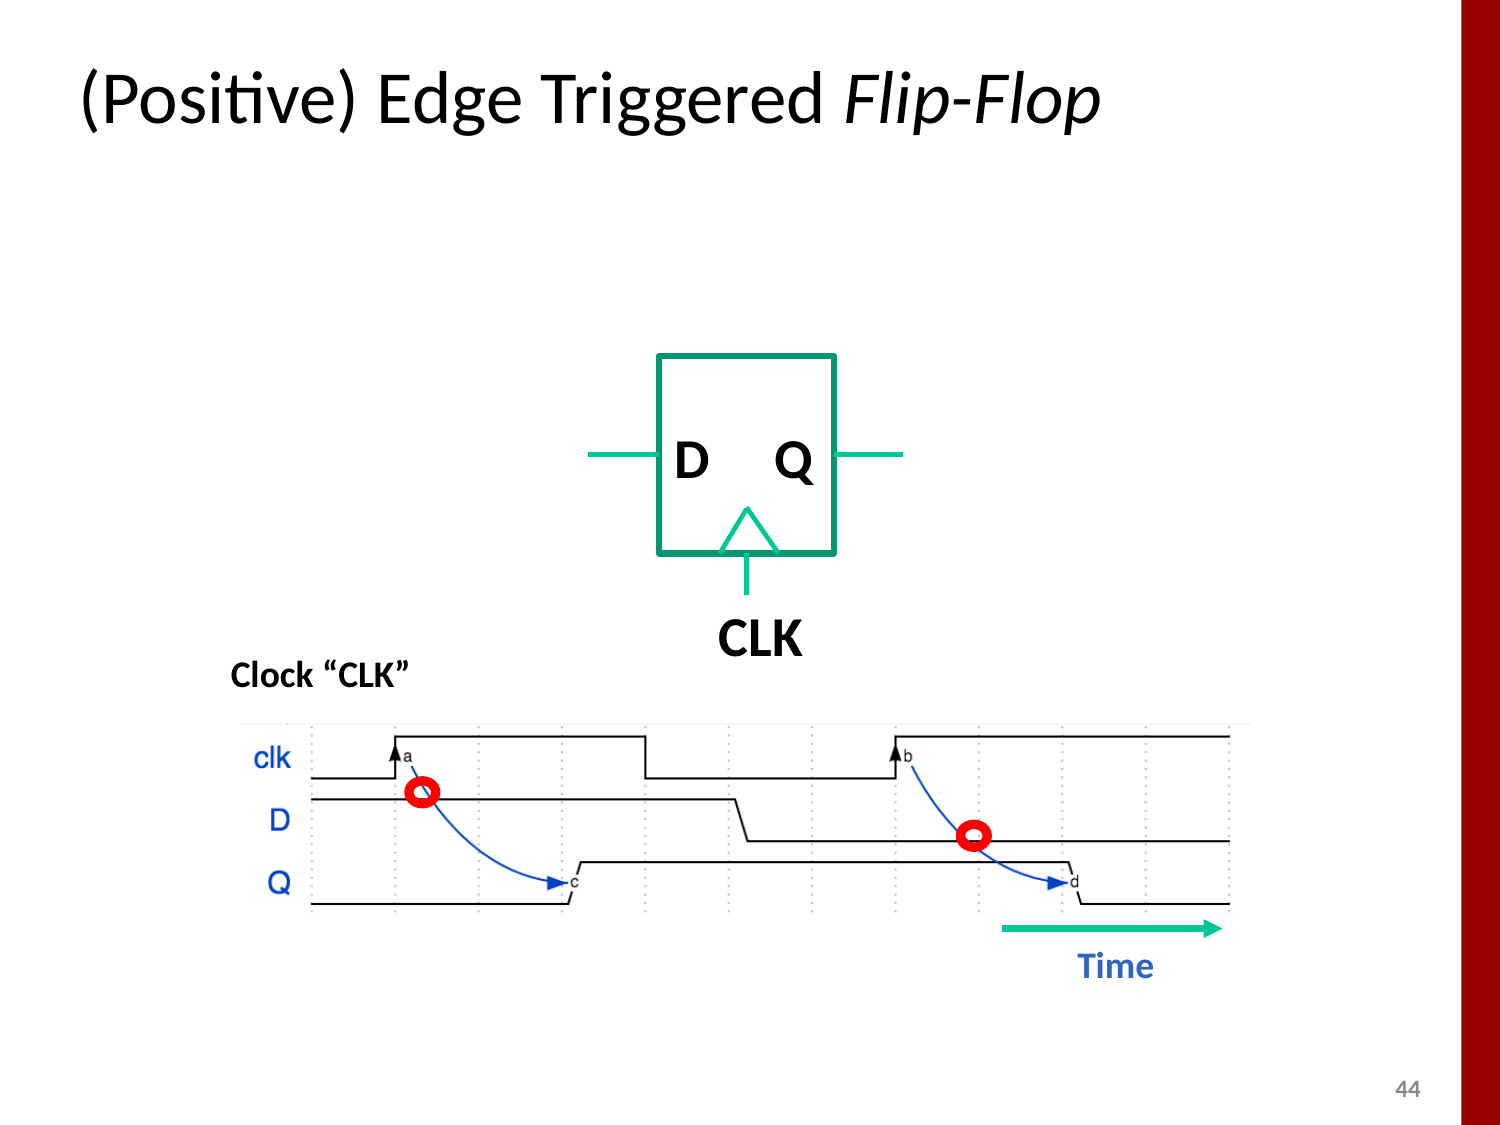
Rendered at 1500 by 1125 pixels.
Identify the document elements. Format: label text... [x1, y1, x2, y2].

text_box Q [759, 415, 828, 498]
text_box D [659, 415, 725, 498]
text_box CLK [704, 592, 819, 676]
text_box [719, 508, 743, 554]
text_box [657, 354, 836, 556]
text_box Clock “CLK” [216, 642, 426, 702]
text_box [746, 507, 779, 554]
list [242, 723, 1251, 926]
title (Positive) Edge Triggered Flip-Flop [63, 30, 1310, 156]
text_box Time [1062, 937, 1170, 994]
